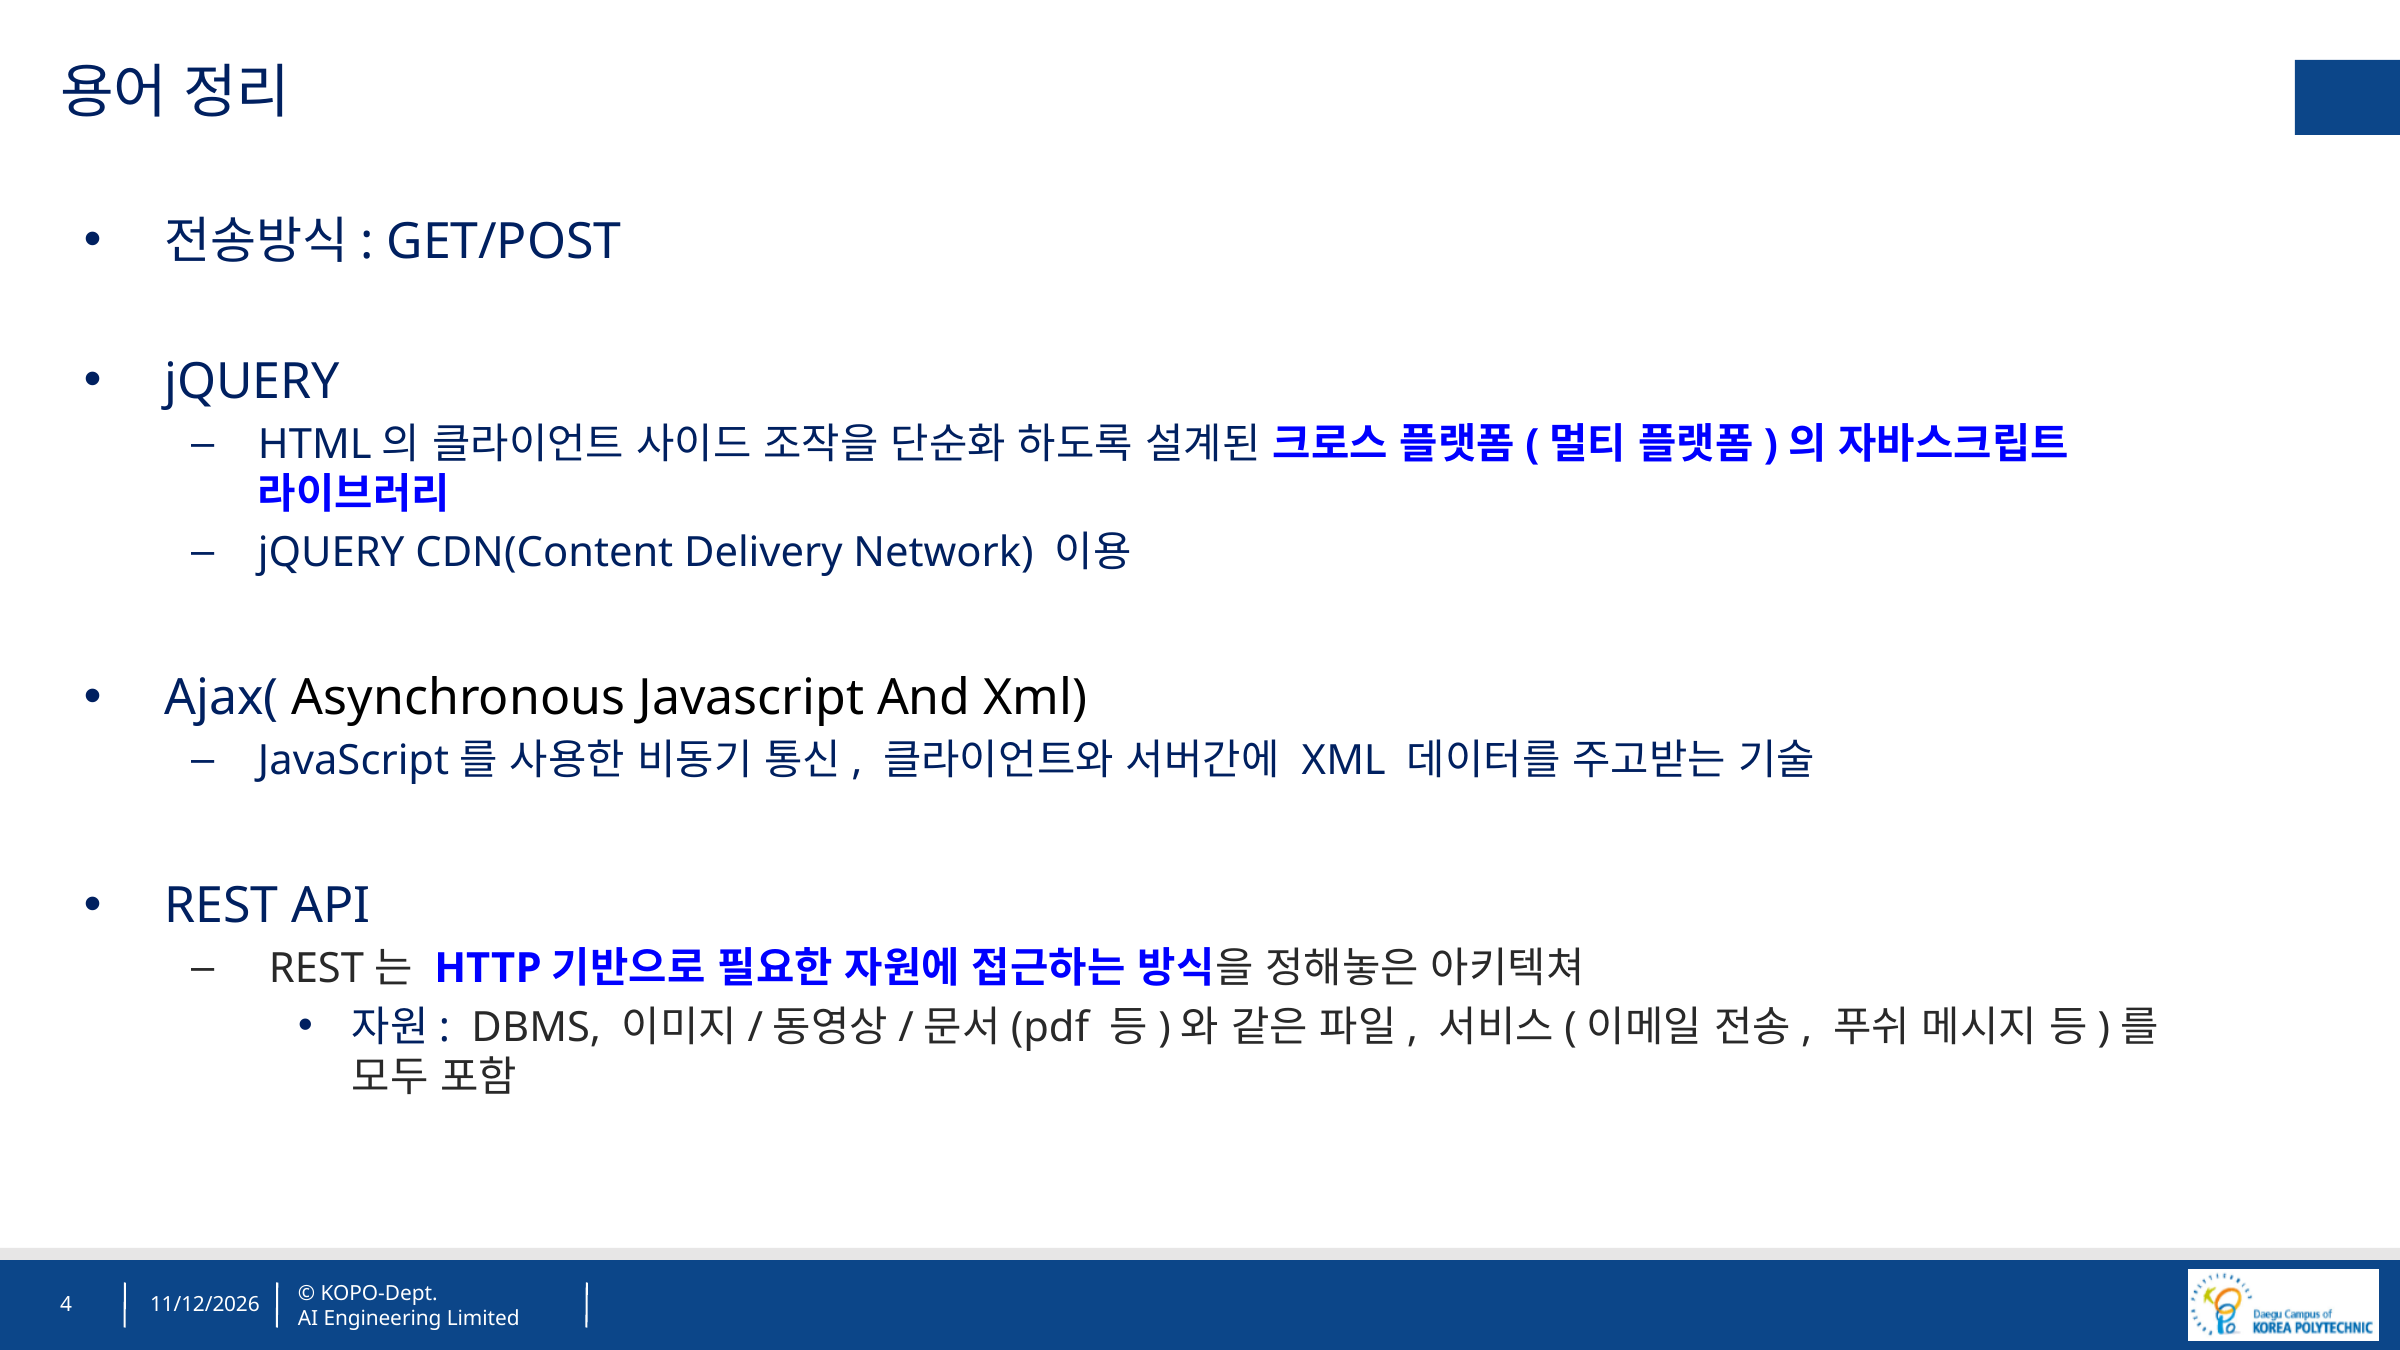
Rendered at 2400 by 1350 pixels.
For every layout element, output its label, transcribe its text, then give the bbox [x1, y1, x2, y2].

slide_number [150, 1282, 270, 1328]
slide_number 4 [60, 1282, 120, 1328]
list 전송방식: GET/POST jQUERY HTML의 클라이언트 사이드 조작을 단순화 하도록 설계된 크로스 플랫폼(멀티 플랫폼)의 자바스크립트 라이브러리 jQUERY CDN(Content Delivery Network) 이용 Ajax( Asynchronous Javascript And Xml) JavaScript를 사용한 비동기 통신, 클라이언트와 서버간에 XML 데이터를 주고받는 기술 REST API REST는 HTTP기반으로 필요한 자원에 접근하는 방식을 정해놓은 아키텍쳐 자원: DBMS, 이미지/동영상/문서(pdf 등)와 같은 파일, 서비스(이메일 전송, 푸쉬 메시지 등)를 모두 포함 [62, 197, 2238, 1132]
list 용어 정리 [60, 54, 2235, 175]
picture [2188, 1269, 2379, 1341]
